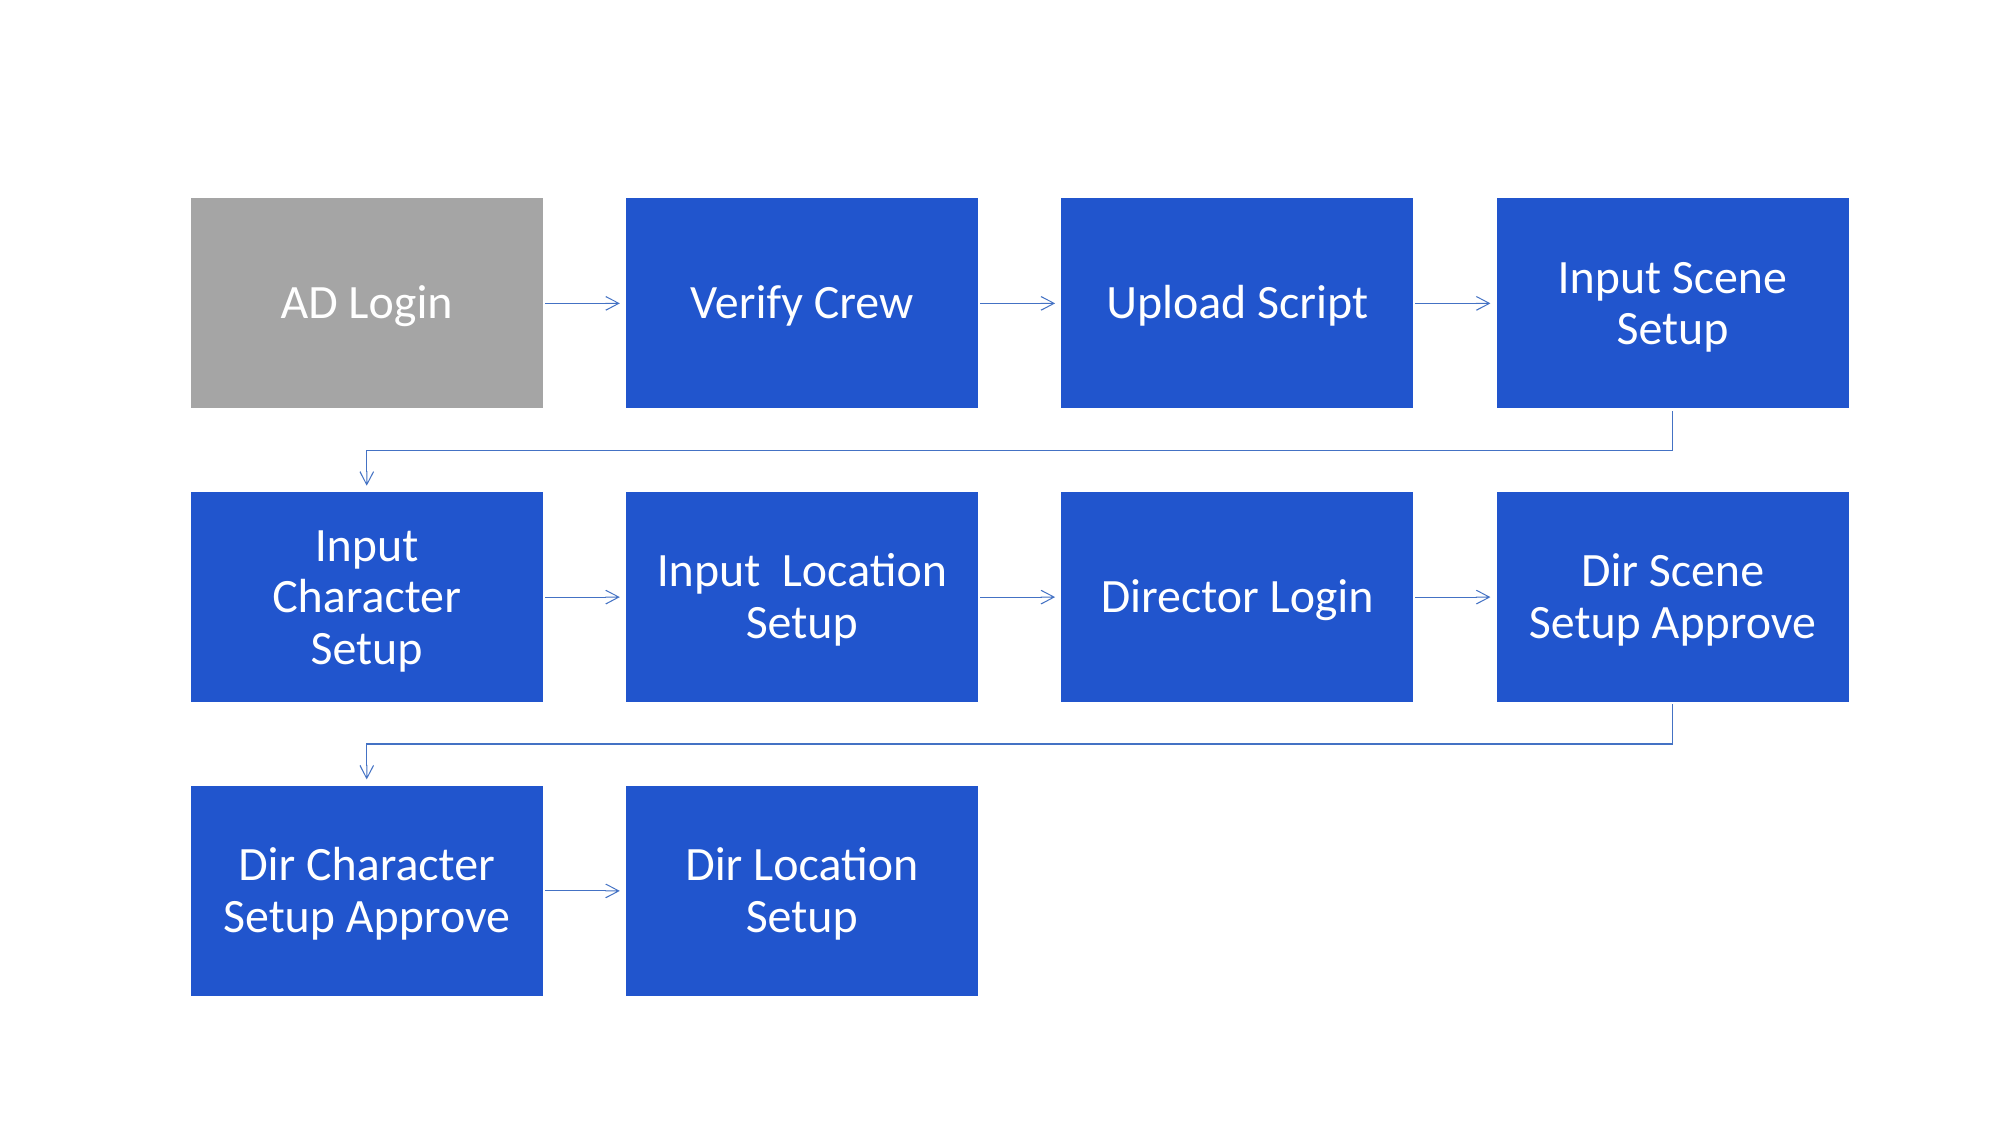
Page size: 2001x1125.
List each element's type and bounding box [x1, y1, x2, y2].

text_box [189, 175, 1850, 1019]
